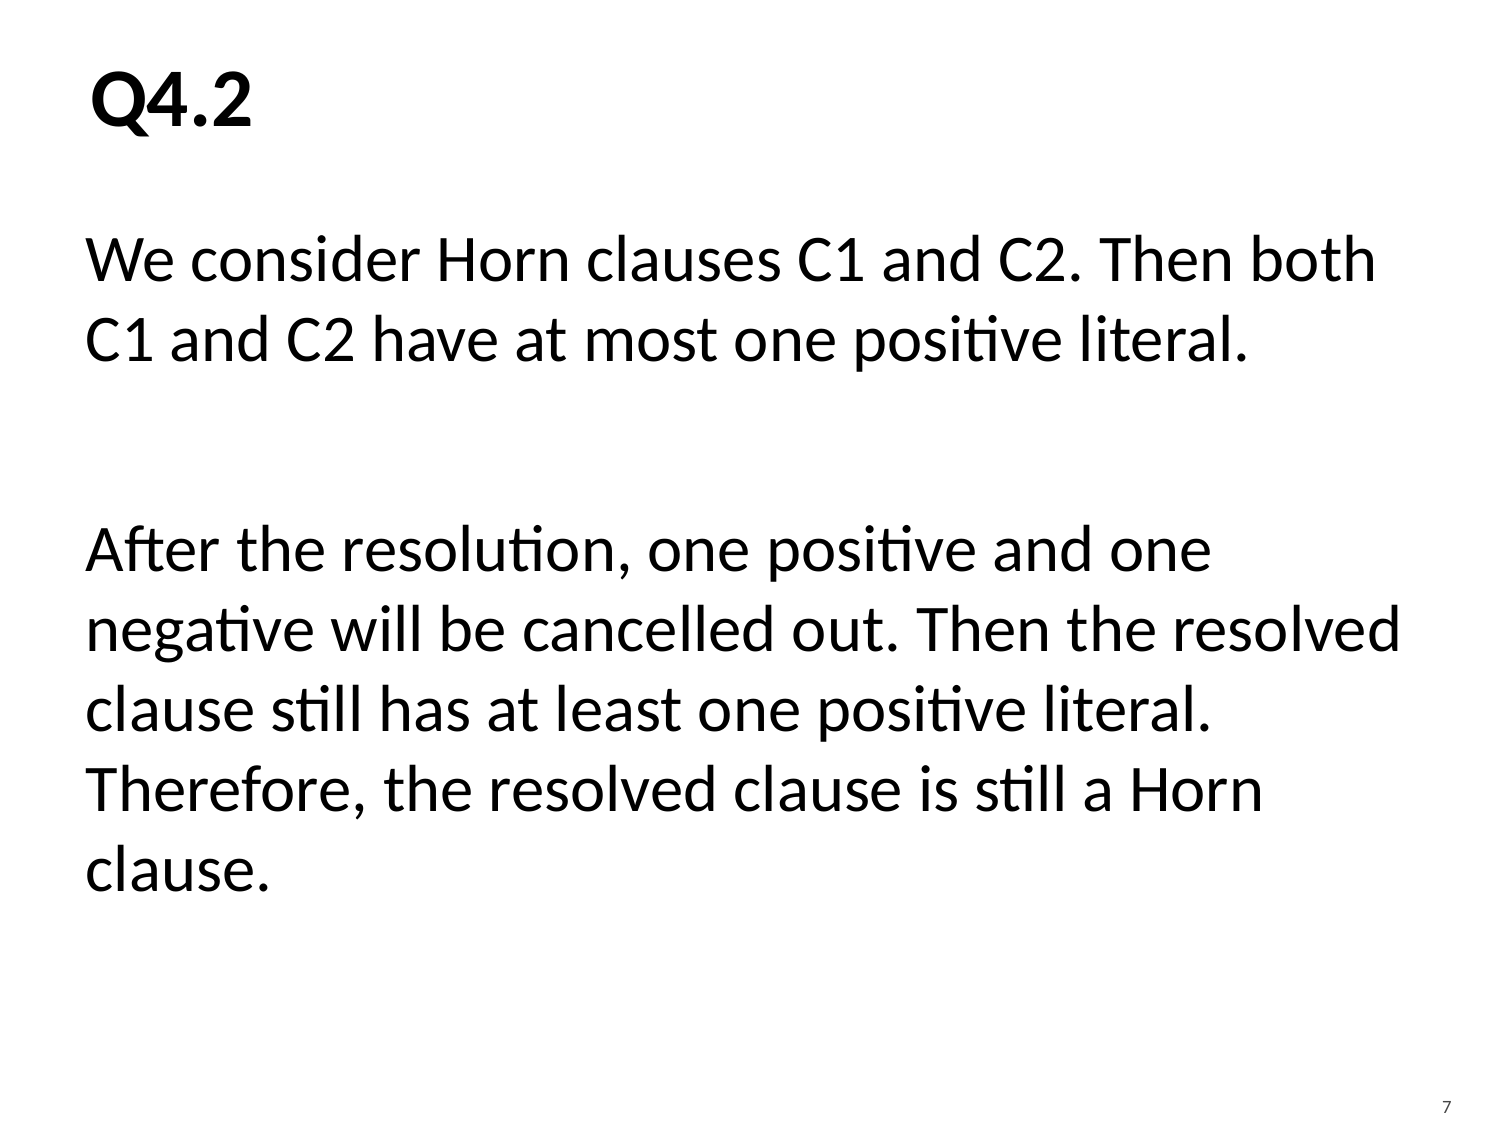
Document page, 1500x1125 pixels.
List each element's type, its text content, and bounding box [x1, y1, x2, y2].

slide_number 7 [1345, 1080, 1467, 1125]
list We consider Horn clauses C1 and C2. Then both C1 and C2 have at most one positive literal. After the resolution, one positive and one negative will be cancelled out. Then the resolved clause still has at least one positive literal. Therefore, the resolved clause is still a Horn clause. [75, 200, 1425, 1075]
title Q4.2 [75, 12, 1425, 175]
